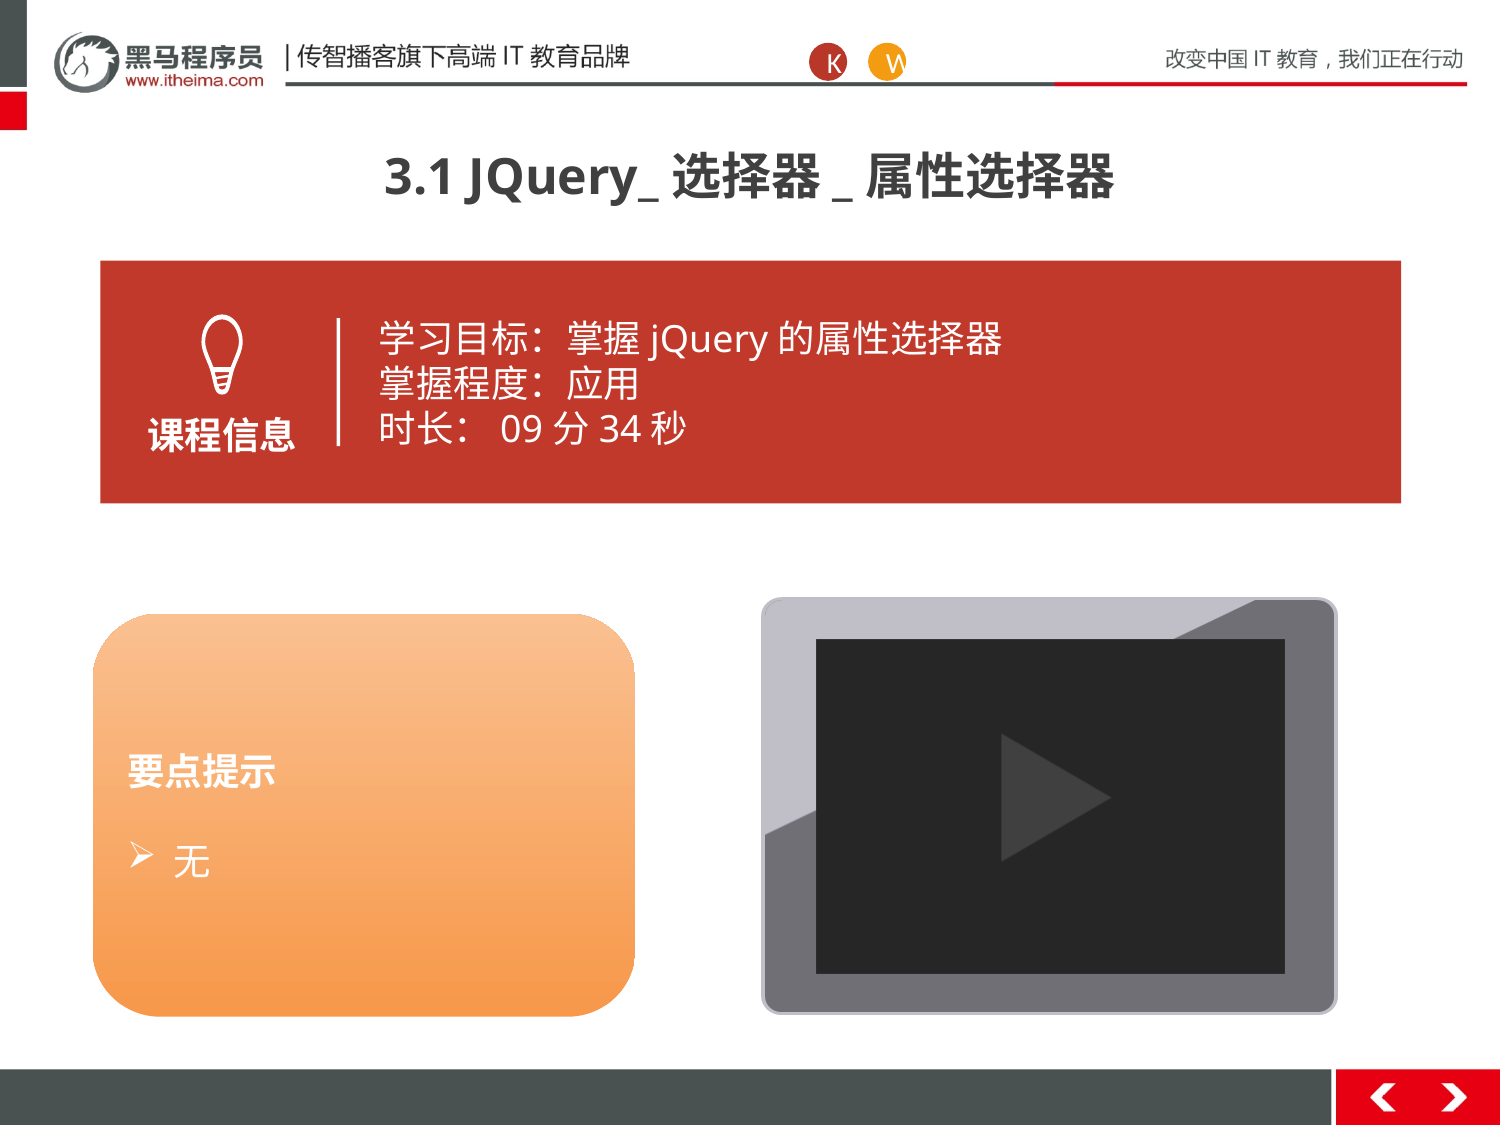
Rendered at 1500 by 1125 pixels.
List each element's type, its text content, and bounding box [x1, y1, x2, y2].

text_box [130, 314, 314, 466]
text_box 3.1 JQuery_选择器_属性选择器 [0, 137, 1500, 209]
text_box [98, 258, 1403, 505]
text_box W [866, 40, 909, 83]
text_box [335, 316, 342, 448]
text_box K [806, 40, 850, 83]
picture [0, 209, 1500, 1125]
picture [0, 0, 1500, 137]
text_box 学习目标：掌握jQuery的属性选择器 掌握程度：应用 时长：09分34秒 [364, 307, 1258, 458]
text_box 要点提示 无 [92, 613, 636, 1017]
